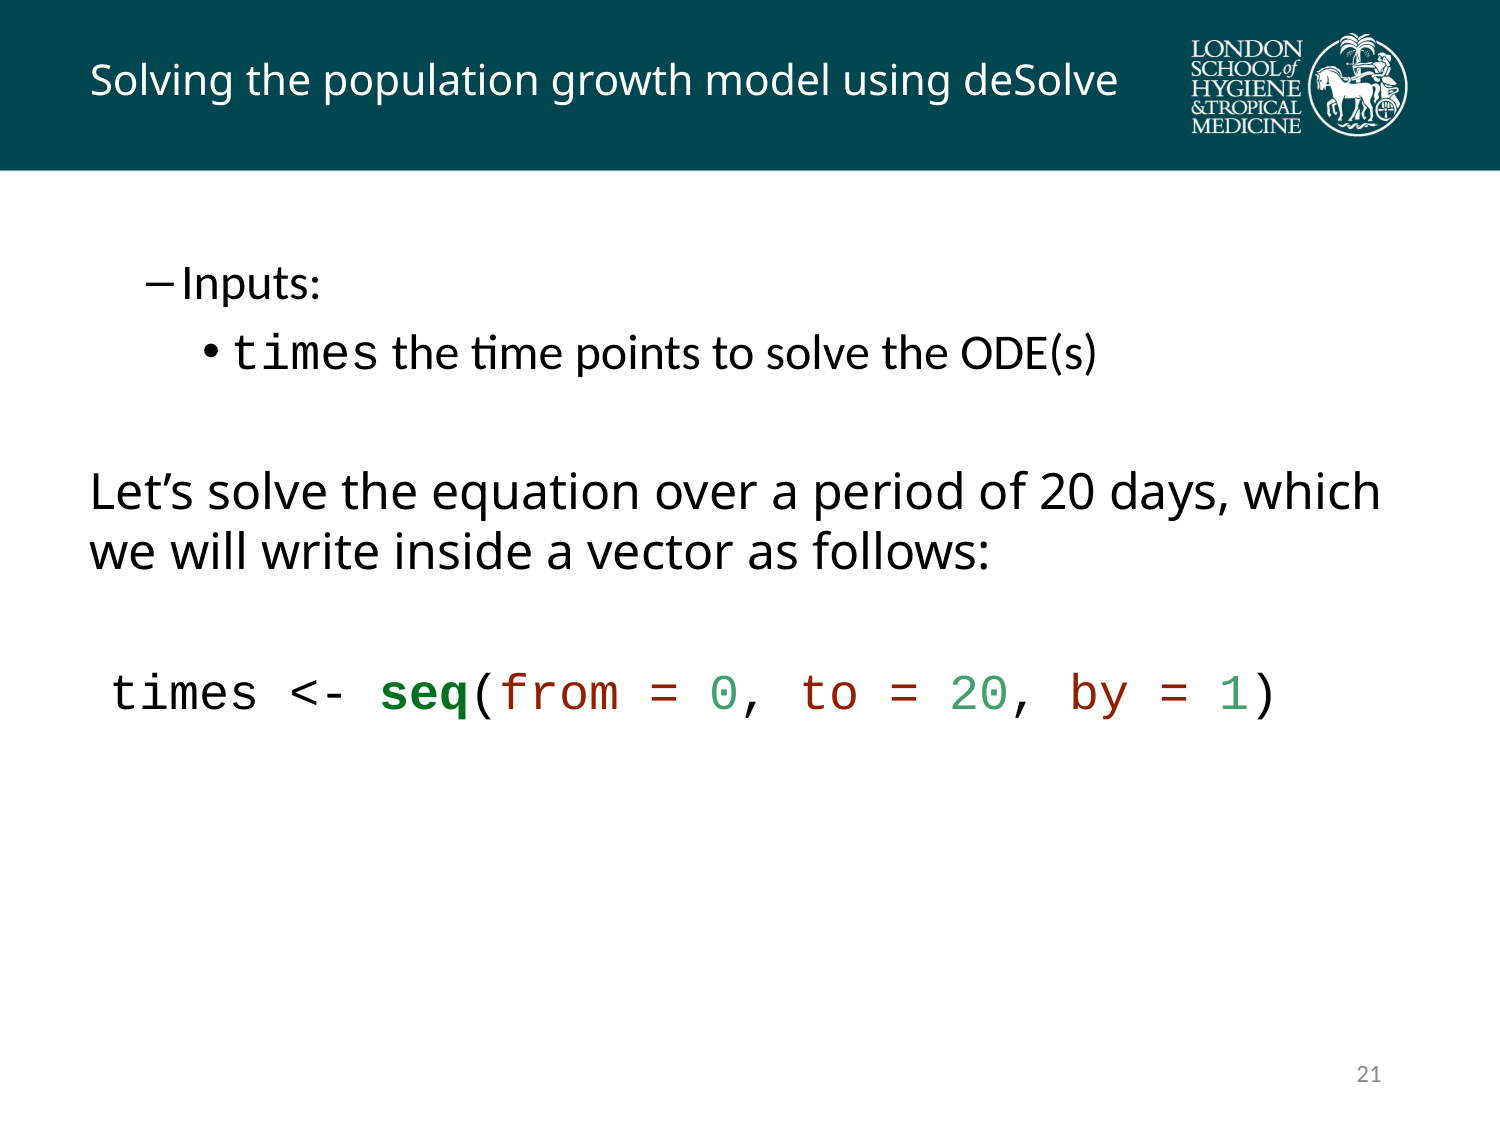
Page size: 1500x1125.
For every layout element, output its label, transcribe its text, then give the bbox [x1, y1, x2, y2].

picture [0, 0, 1500, 1125]
list Inputs: times the time points to solve the ODE(s) Let’s solve the equation over a period of 20 days, which we will write inside a vector as follows: times <- seq(from = 0, to = 20, by = 1) [75, 242, 1425, 1034]
slide_number 20 [1059, 1042, 1397, 1103]
title Solving the population growth model using deSolve [75, 45, 1175, 148]
